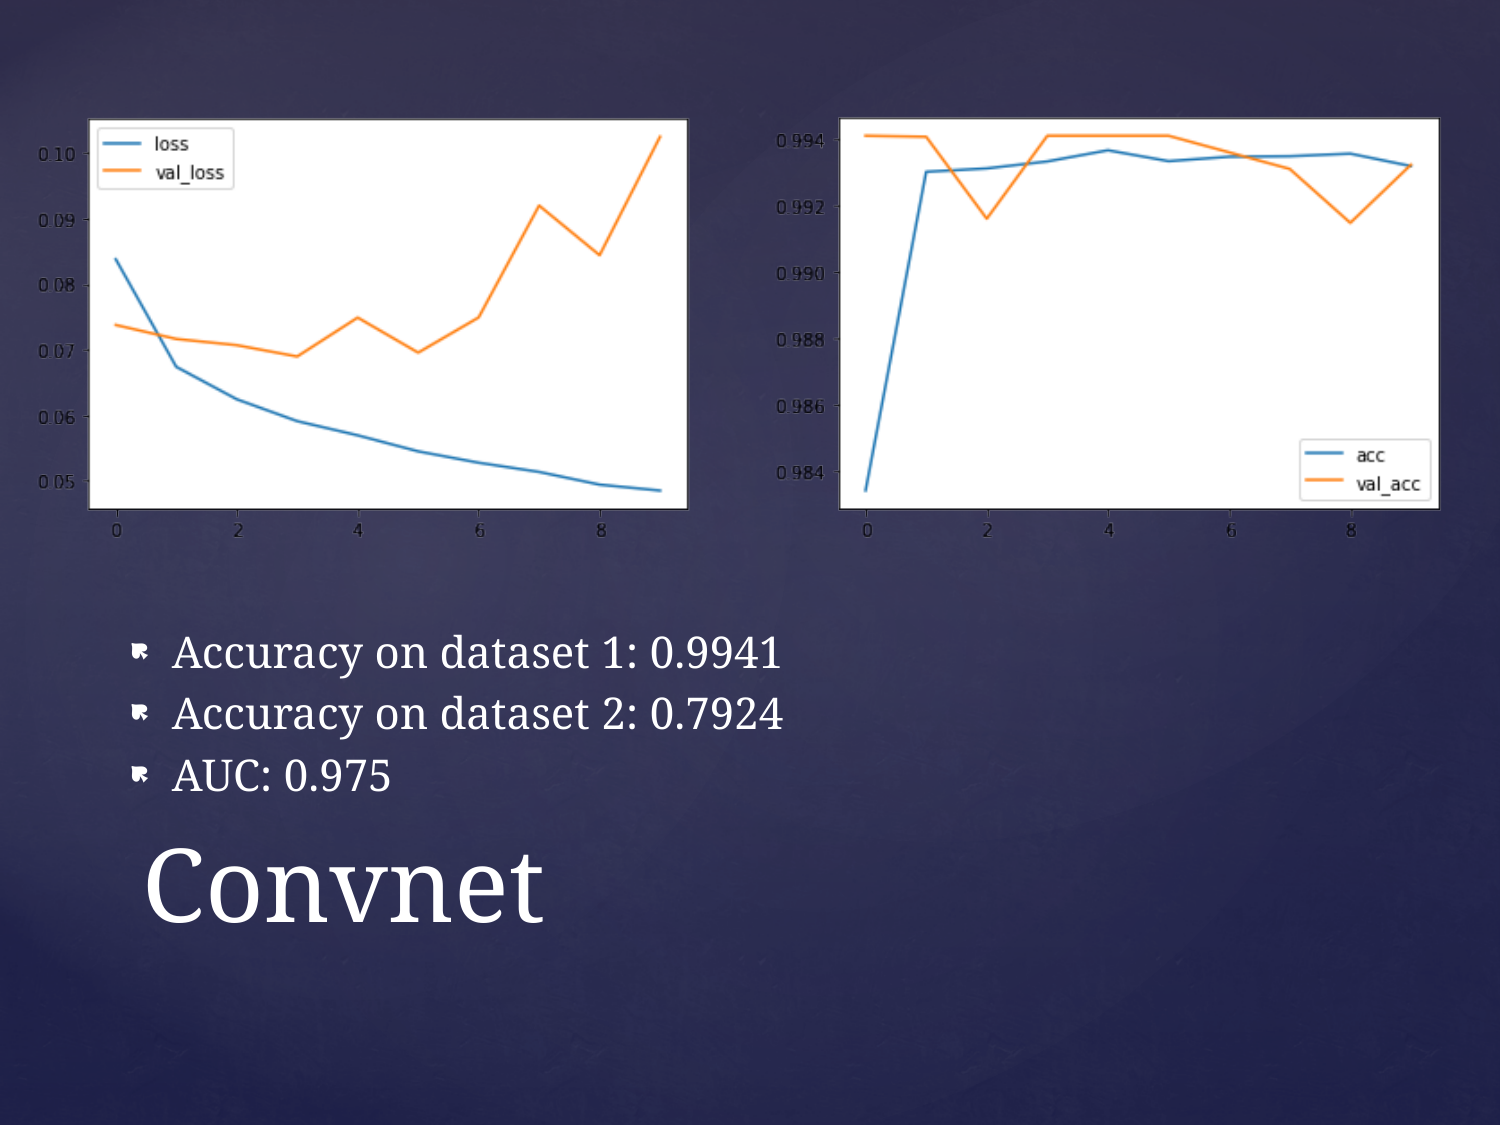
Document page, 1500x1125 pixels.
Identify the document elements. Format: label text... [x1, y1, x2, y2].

picture [761, 107, 1451, 553]
list Accuracy on dataset 1: 0.9941 Accuracy on dataset 2: 0.7924 AUC: 0.975 [111, 512, 1112, 913]
picture [24, 108, 701, 553]
title Convnet [127, 800, 1365, 950]
